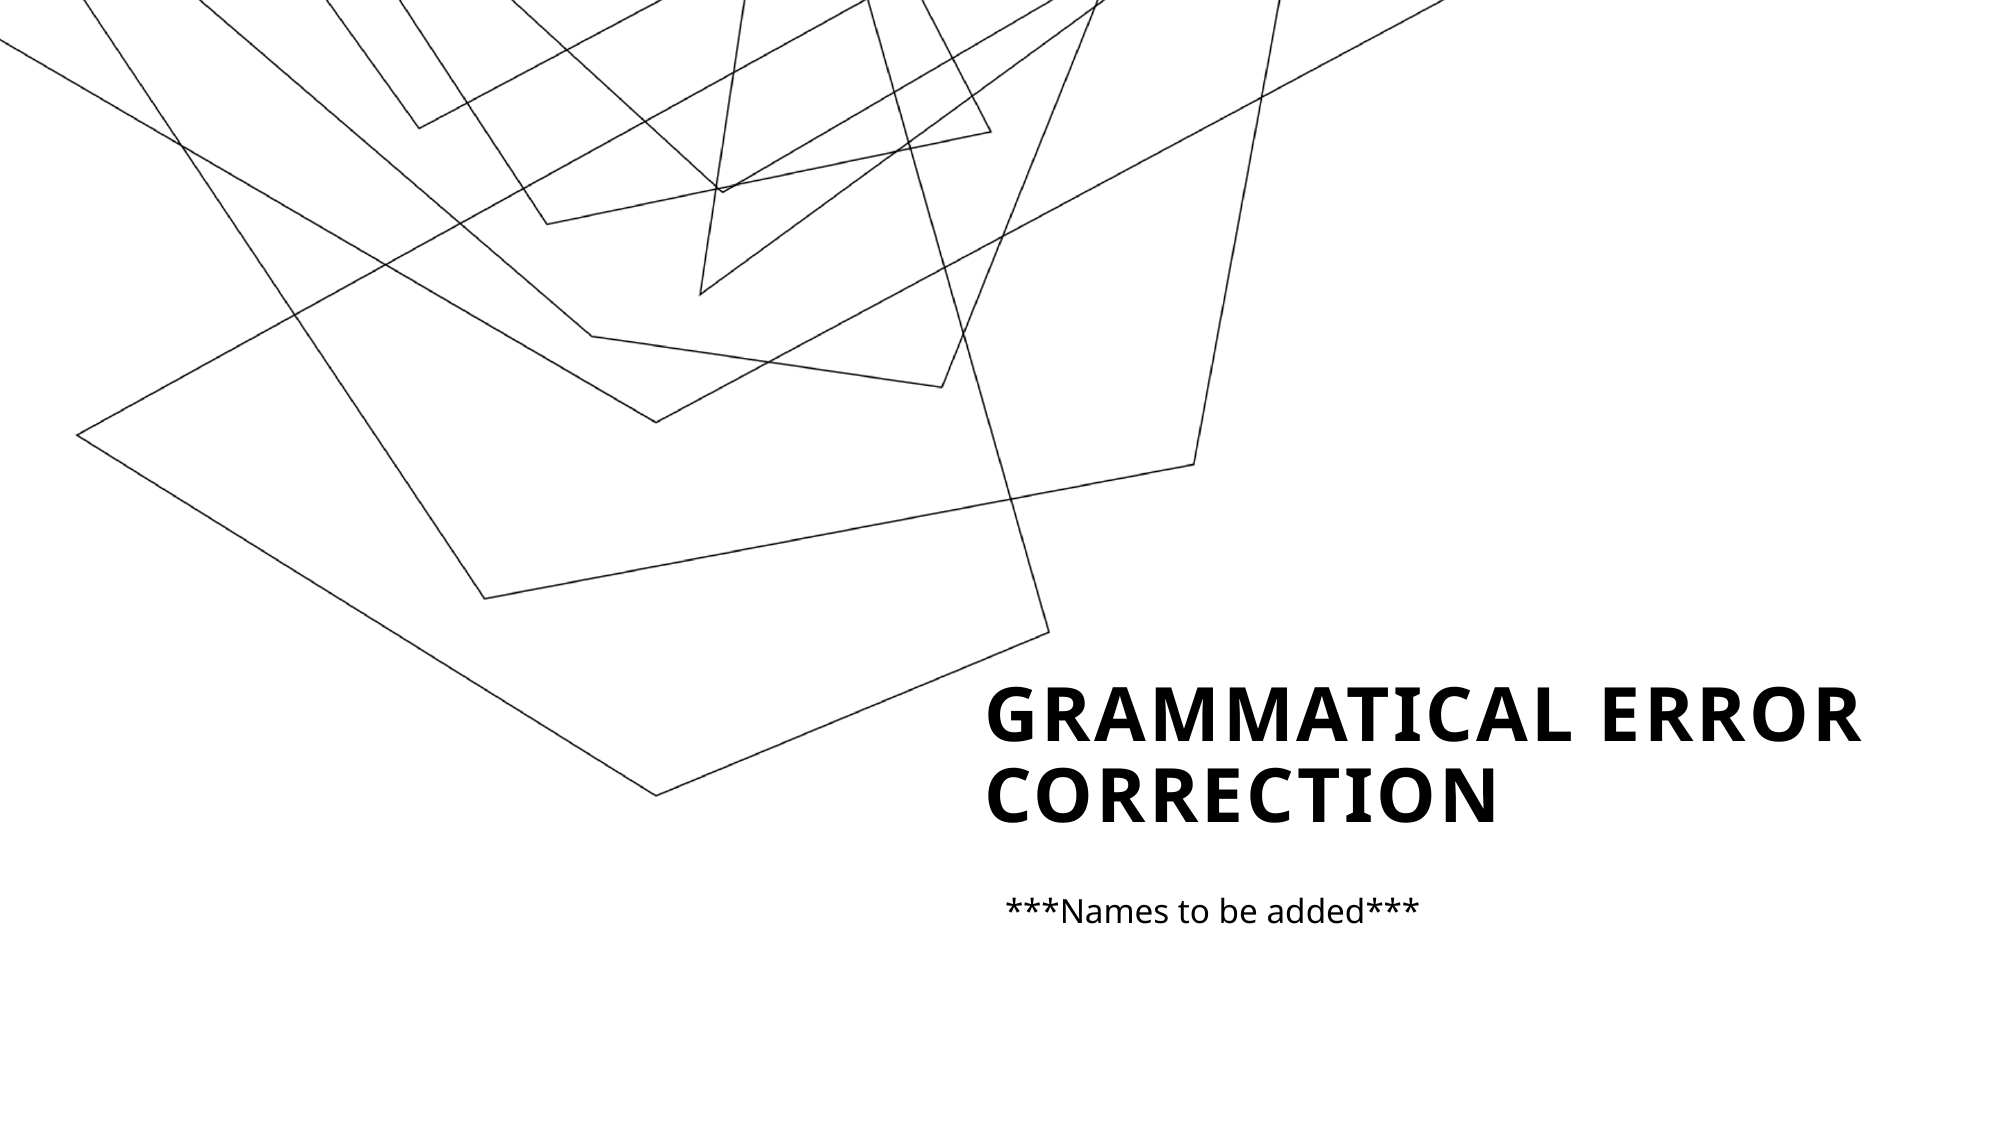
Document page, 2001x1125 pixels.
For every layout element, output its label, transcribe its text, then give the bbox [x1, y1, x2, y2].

picture [0, 0, 1557, 830]
title Grammatical error correction [969, 641, 1946, 847]
subtitle ***Names to be added*** [990, 883, 1801, 949]
